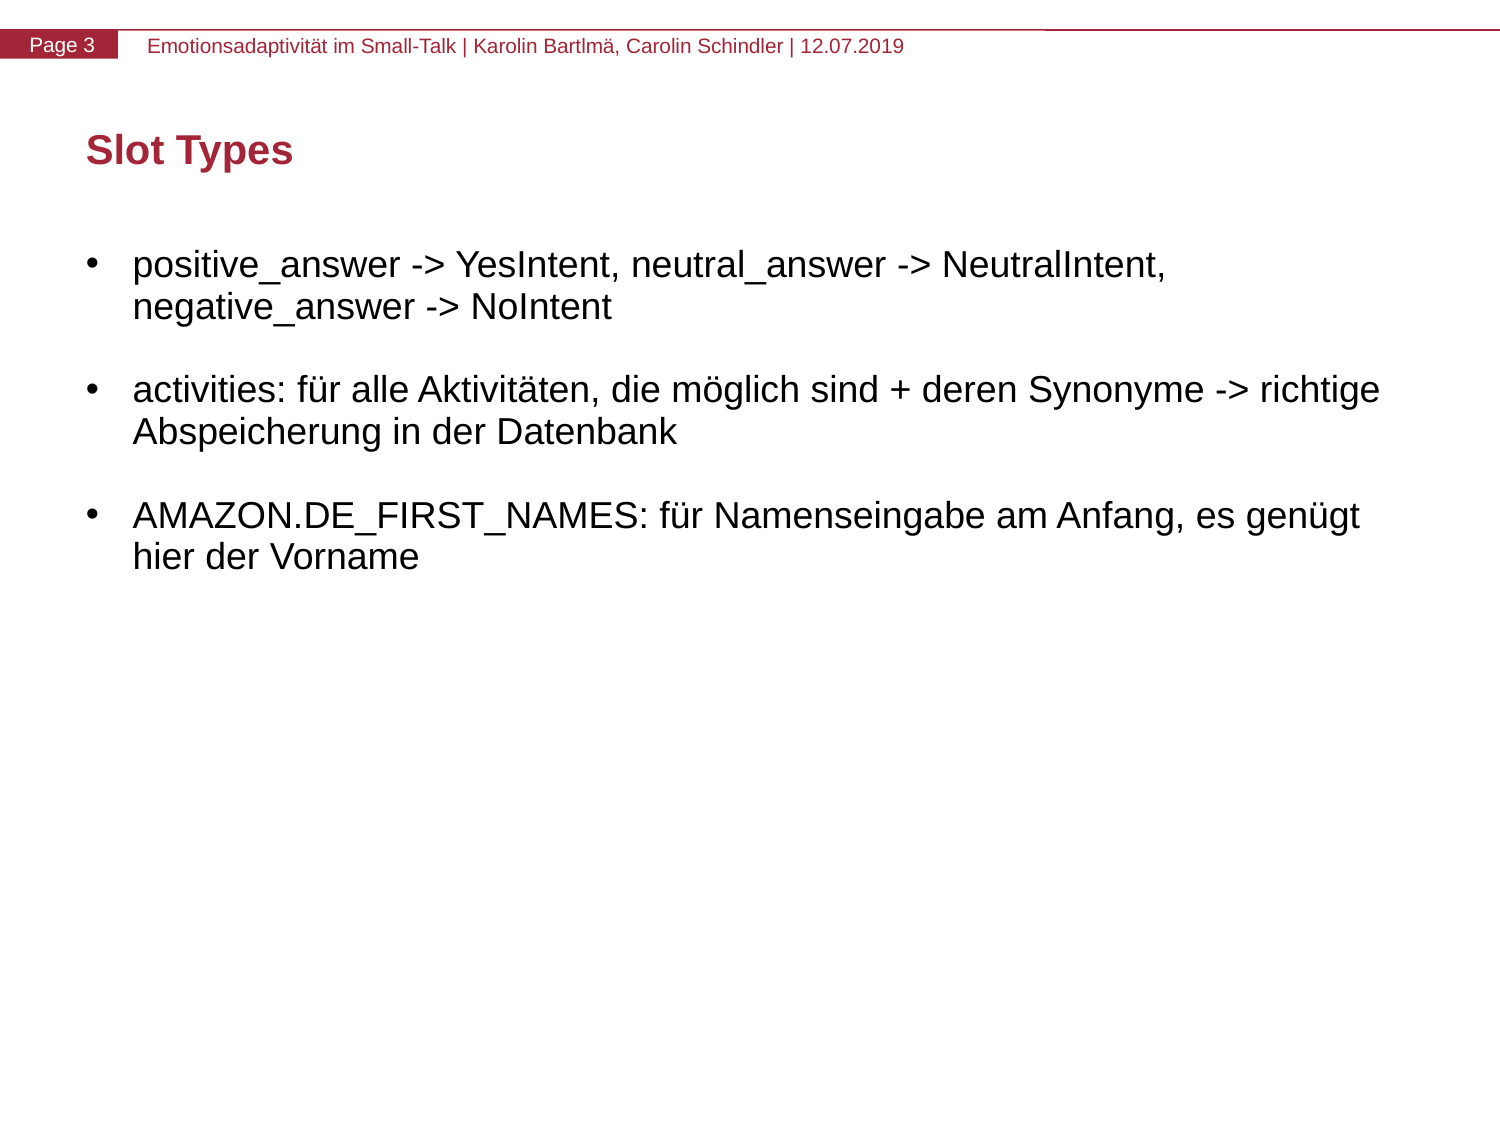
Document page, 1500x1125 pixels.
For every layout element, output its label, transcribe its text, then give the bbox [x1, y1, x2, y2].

title Slot Types [70, 88, 1430, 207]
list positive_answer -> YesIntent, neutral_answer -> NeutralIntent, negative_answer -> NoIntent activities: für alle Aktivitäten, die möglich sind + deren Synonyme -> richtige Abspeicherung in der Datenbank AMAZON.DE_FIRST_NAMES: für Namenseingabe am Anfang, es genügt hier der Vorname [70, 236, 1430, 916]
